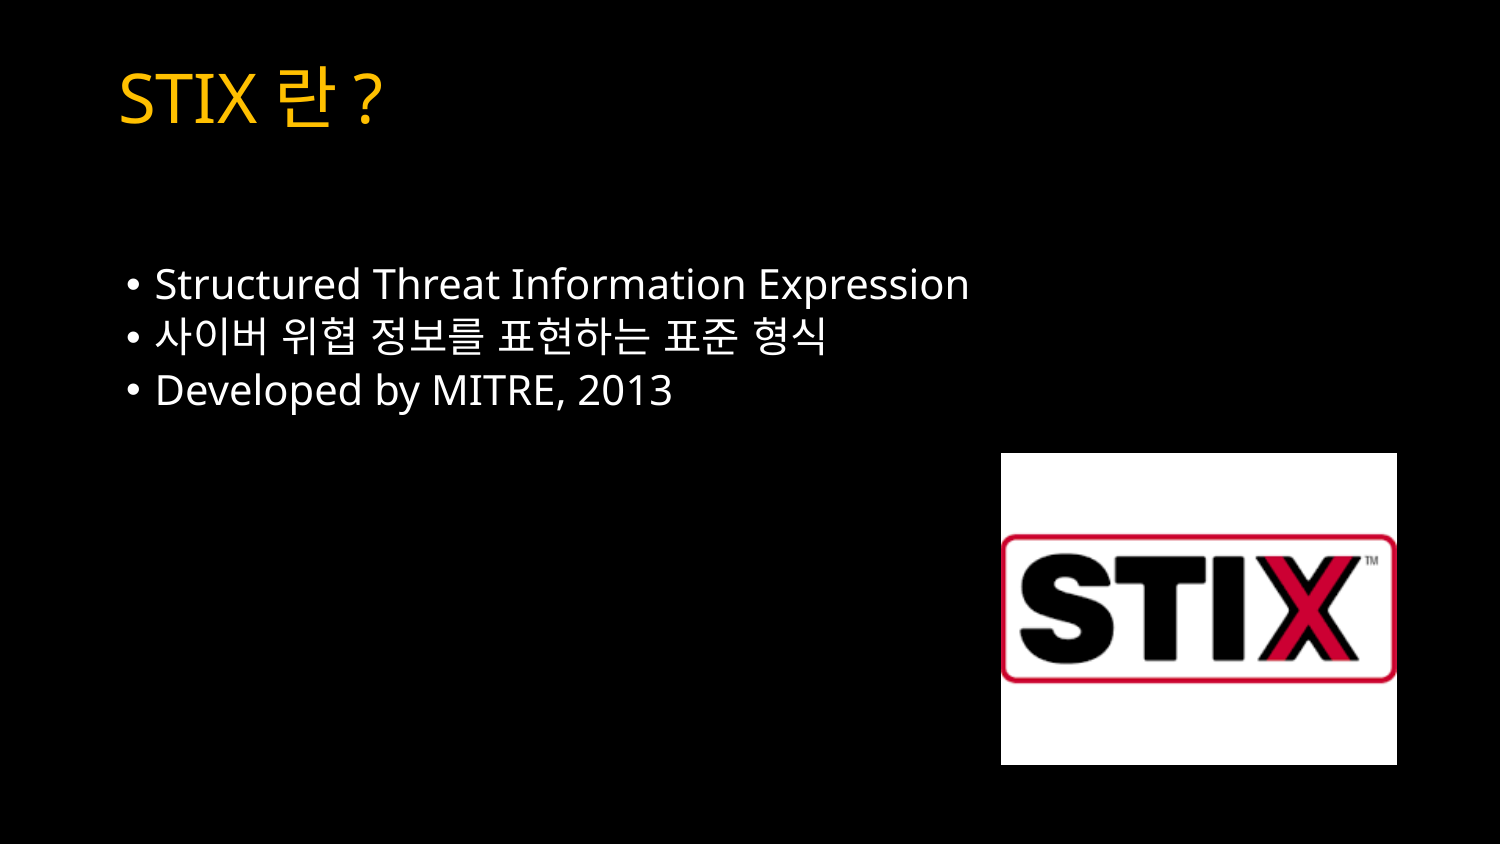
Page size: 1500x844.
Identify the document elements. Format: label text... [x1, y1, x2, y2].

picture [1001, 453, 1397, 765]
text_box Structured Threat Information Expression 사이버 위협 정보를 표현하는 표준 형식 Developed by MITRE, 2013 [55, 256, 1287, 519]
title STIX란? [103, 44, 1397, 159]
